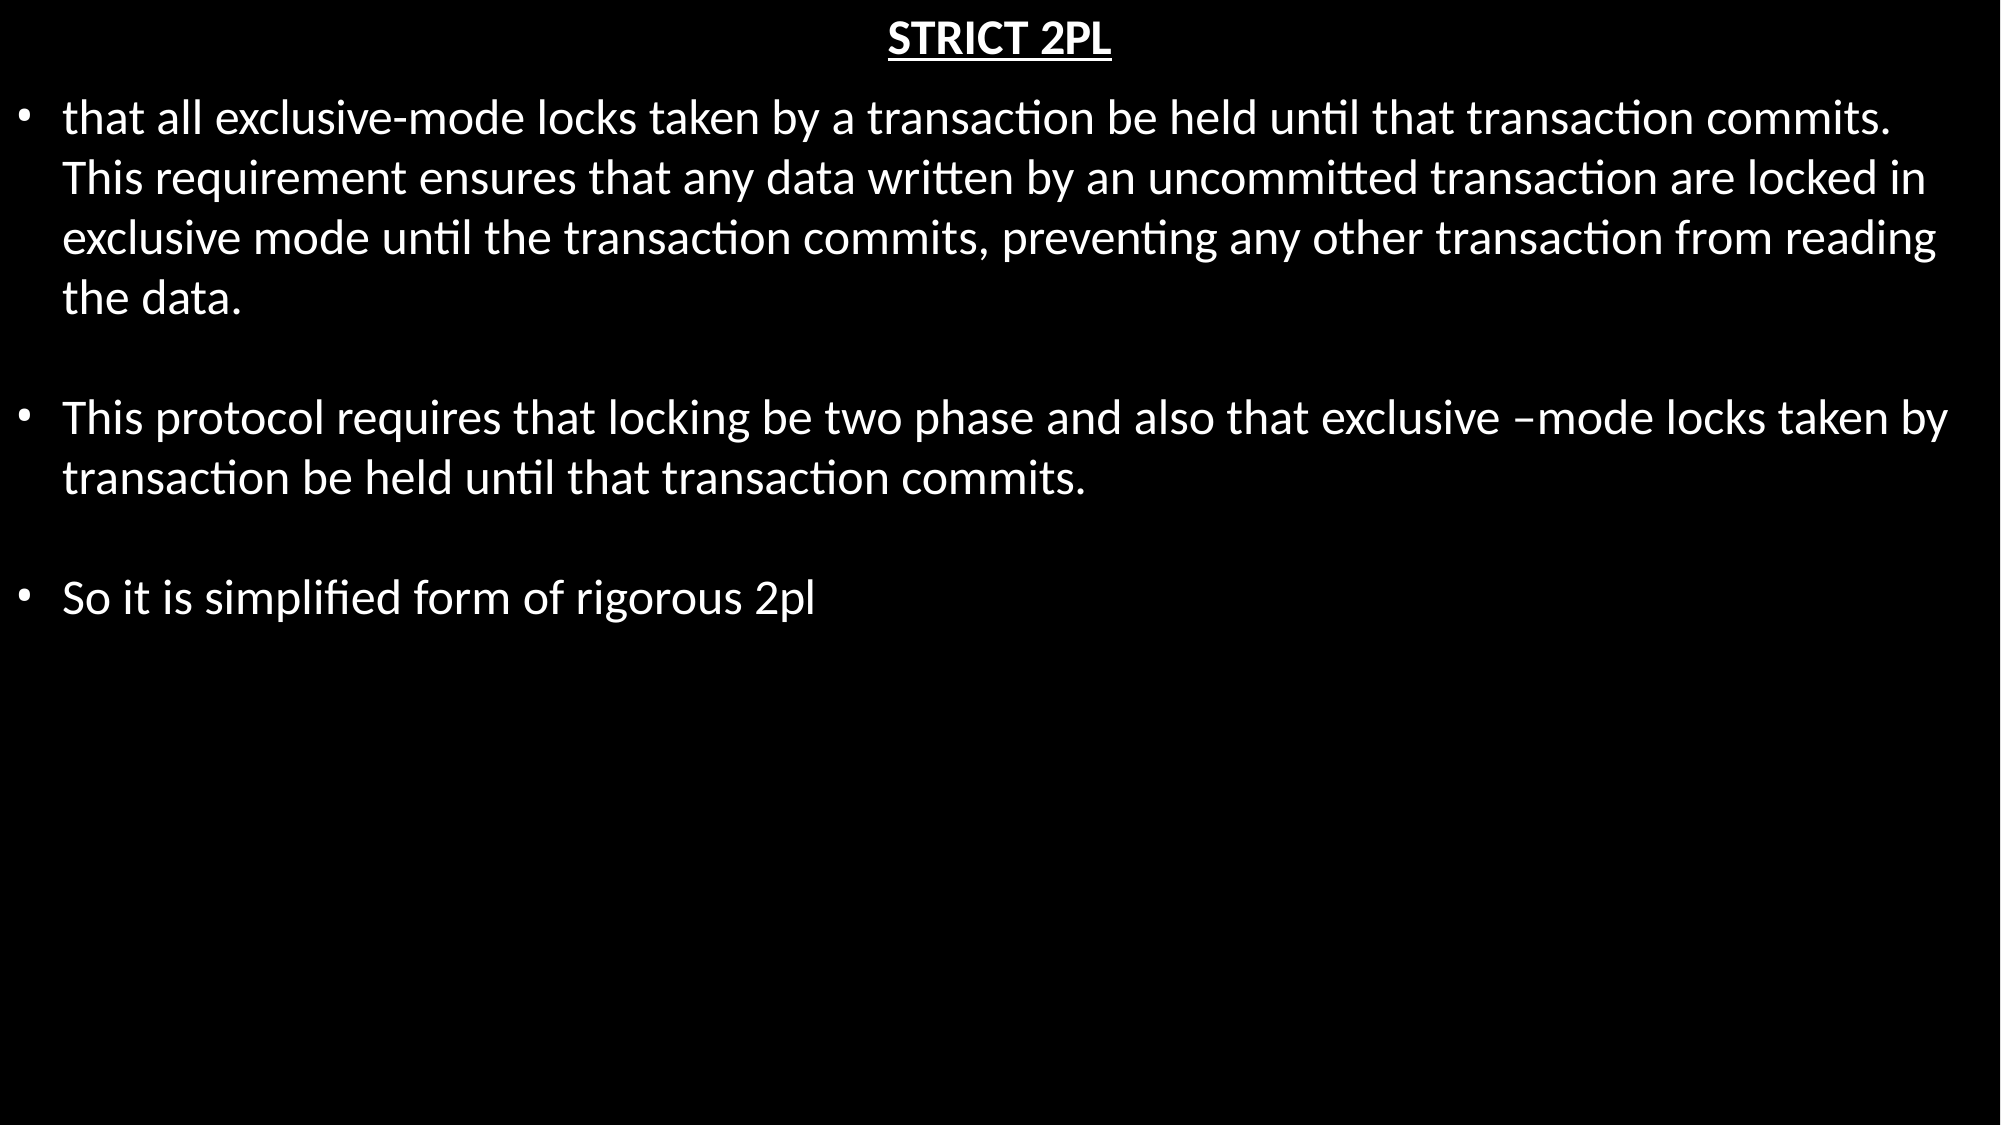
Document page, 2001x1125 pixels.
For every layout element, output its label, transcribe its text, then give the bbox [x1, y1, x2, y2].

text_box STRICT 2PL that all exclusive-mode locks taken by a transaction be held until that transaction commits. This requirement ensures that any data written by an uncommitted transaction are locked in exclusive mode until the transaction commits, preventing any other transaction from reading the data. This protocol requires that locking be two phase and also that exclusive –mode locks taken by transaction be held until that transaction commits. So it is simplified form of rigorous 2pl [12, 0, 1955, 625]
